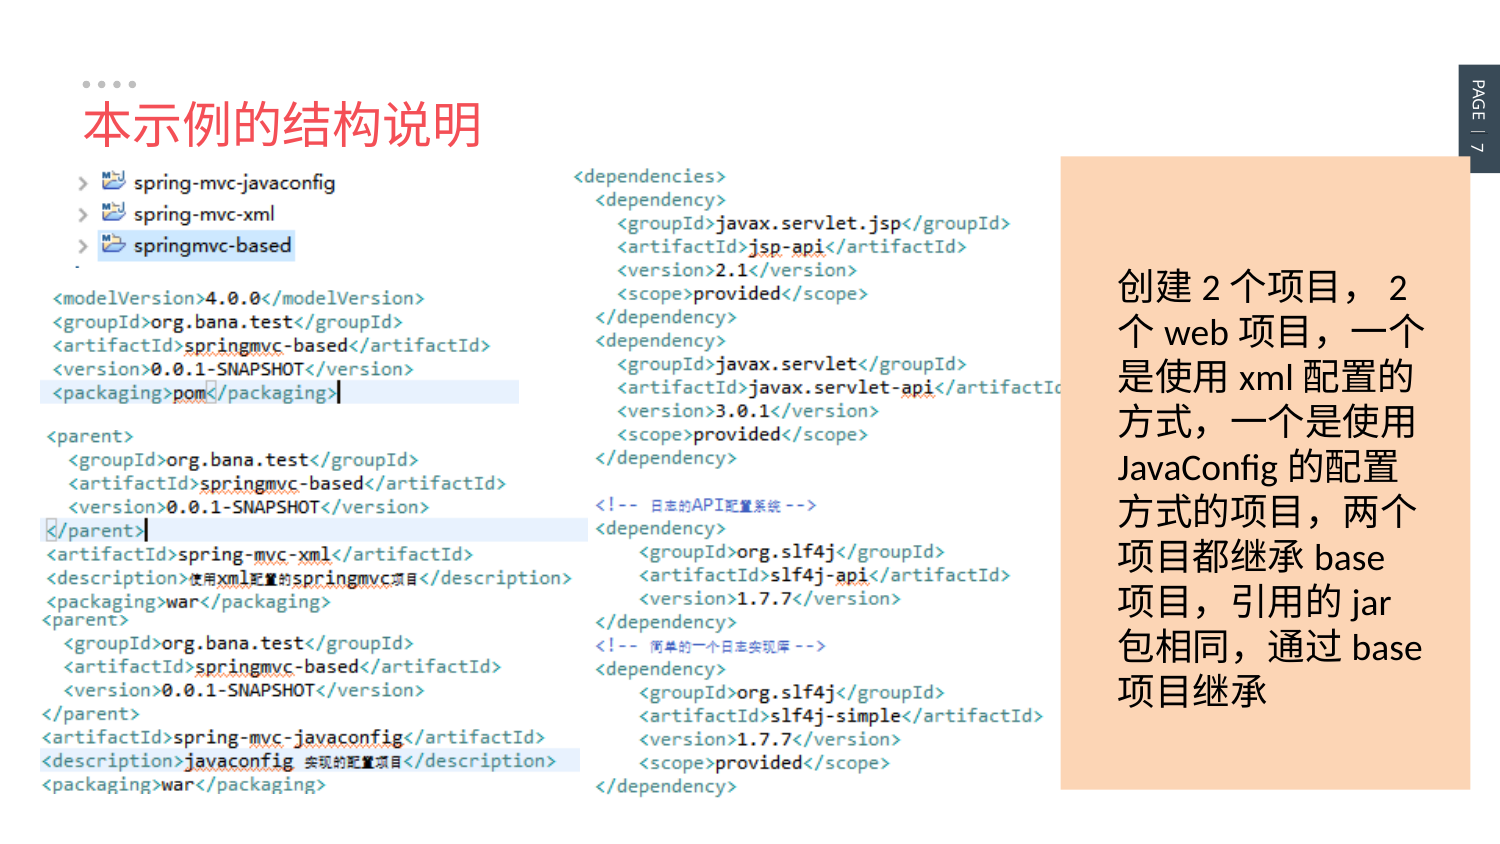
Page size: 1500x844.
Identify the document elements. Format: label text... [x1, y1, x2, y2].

picture [40, 289, 519, 416]
picture [40, 165, 485, 268]
picture [40, 153, 1104, 813]
text_box 本示例的结构说明 [67, 85, 498, 161]
text_box [1105, 154, 1472, 792]
text_box 创建2个项目，2个web项目，一个是使用xml配置的方式，一个是使用JavaConfig的配置方式的项目，两个项目都继承base项目，引用的jar包相同，通过base项目继承 [1107, 255, 1445, 721]
